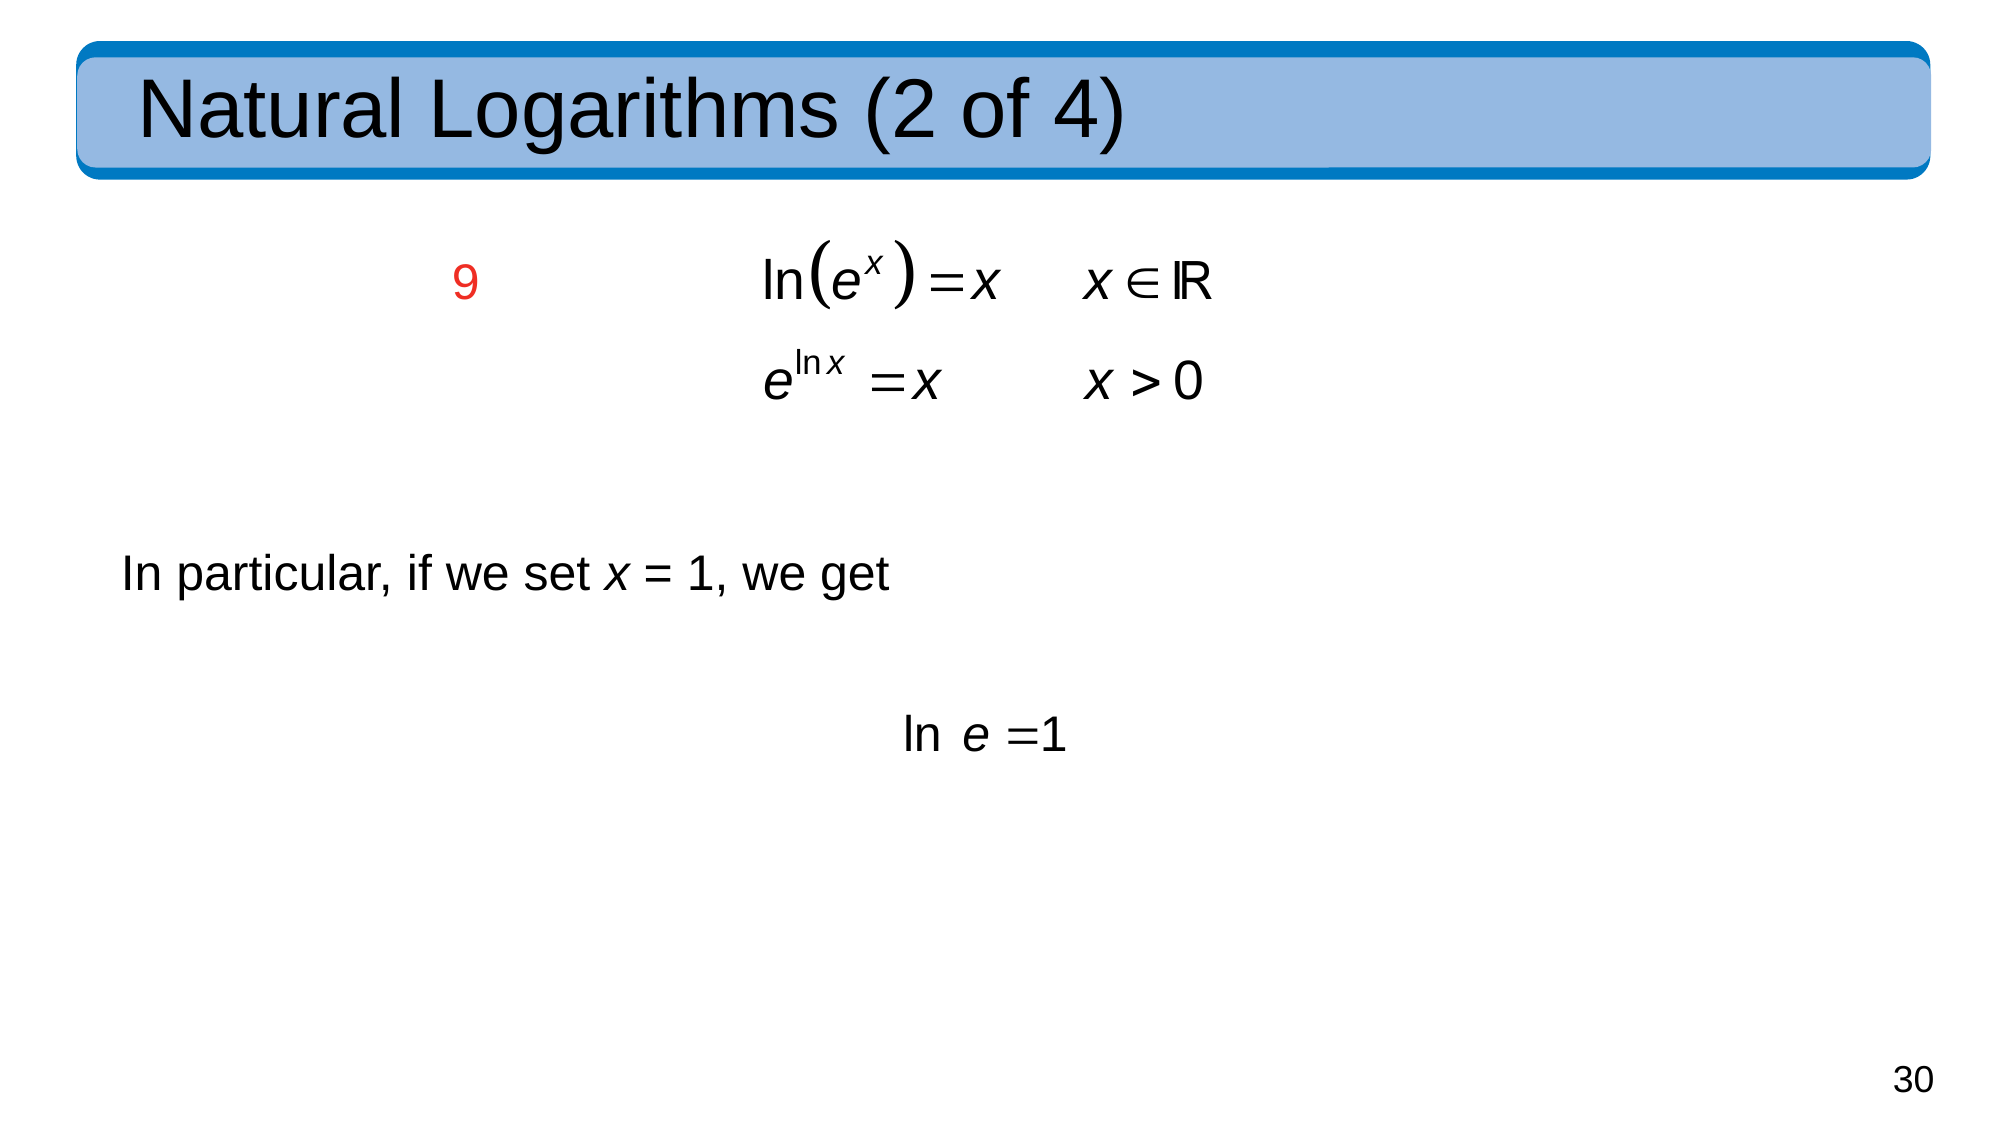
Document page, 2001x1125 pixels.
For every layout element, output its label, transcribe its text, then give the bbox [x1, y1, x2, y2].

title Natural Logarithms (2 of 4) [137, 65, 1863, 176]
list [761, 237, 1219, 418]
list 9 [451, 256, 493, 298]
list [901, 709, 1065, 758]
list In particular, if we set x = 1, we get [120, 547, 1879, 606]
